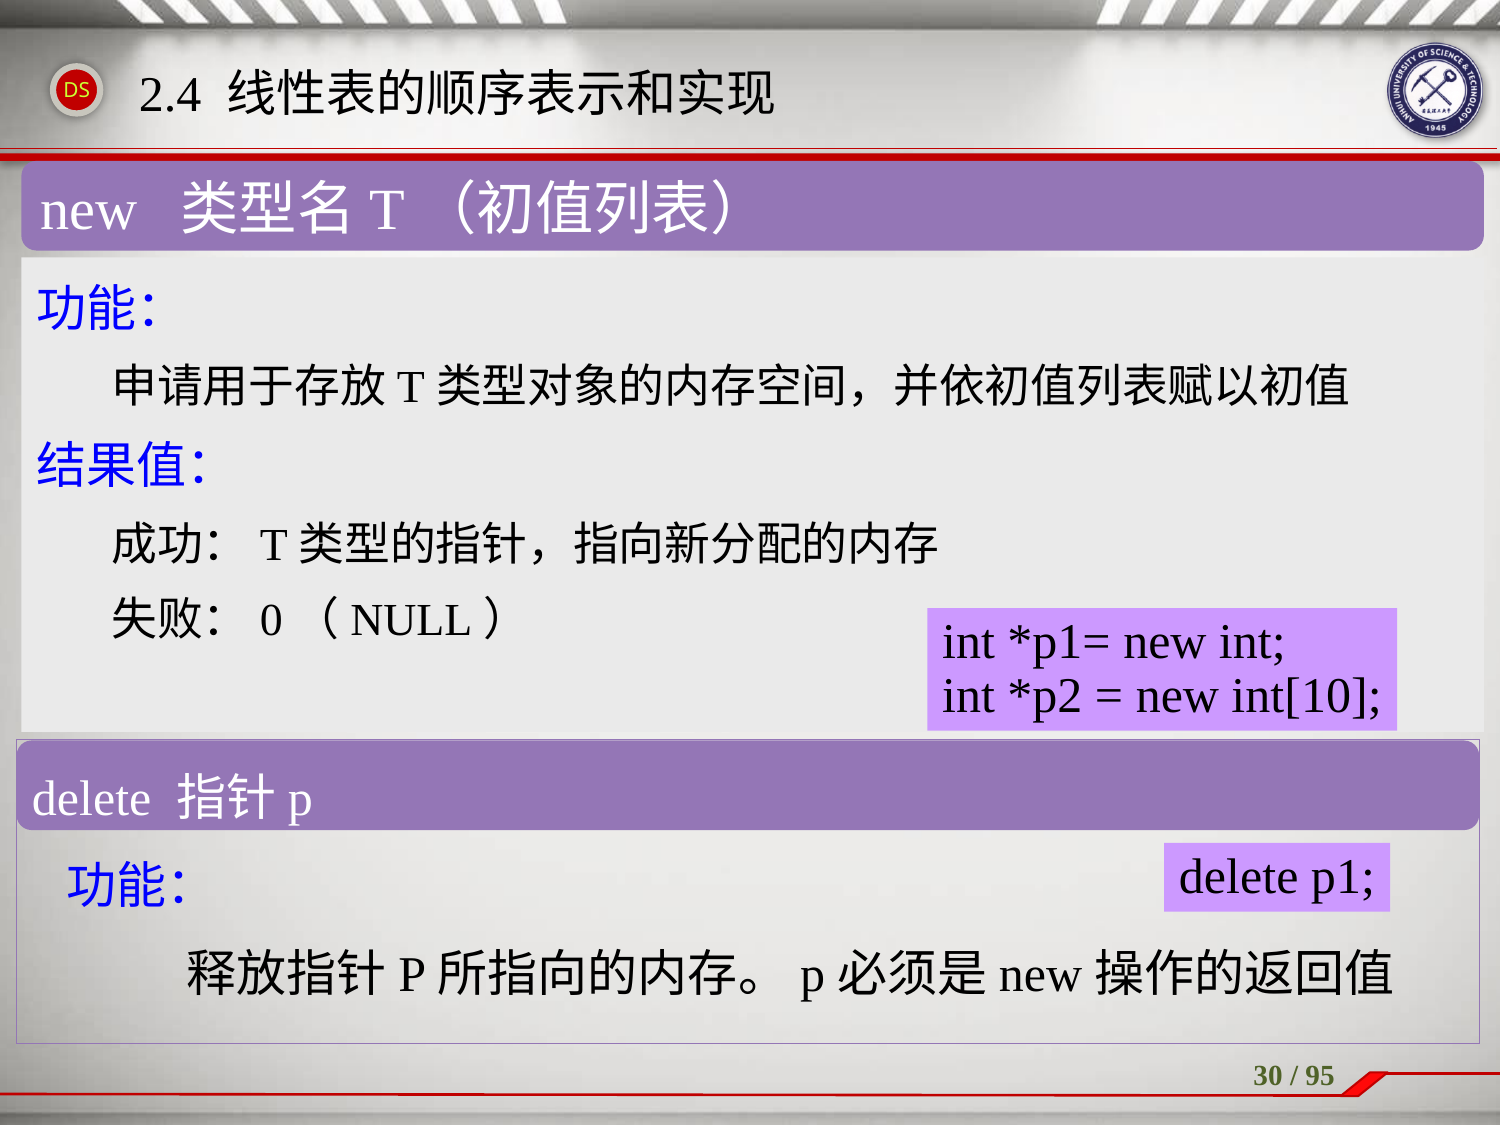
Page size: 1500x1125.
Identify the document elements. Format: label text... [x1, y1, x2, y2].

text_box int *p1= new int; int *p2 = new int[10]; [927, 608, 1398, 731]
text_box 功能： 申请用于存放T类型对象的内存空间，并依初值列表赋以初值 结果值： 成功：T类型的指针，指向新分配的内存 失败：0（NULL） [21, 257, 1484, 732]
picture [0, 1075, 1500, 1125]
picture [0, 0, 1500, 153]
text_box new 类型名T（初值列表） [21, 160, 1484, 251]
text_box delete 指针p 功能： 释放指针P所指向的内存。p必须是new操作的返回值 [16, 739, 1480, 1044]
text_box delete p1; [1164, 842, 1391, 912]
title 2.4 线性表的顺序表示和实现 [123, 44, 1318, 138]
picture [0, 161, 1500, 1094]
